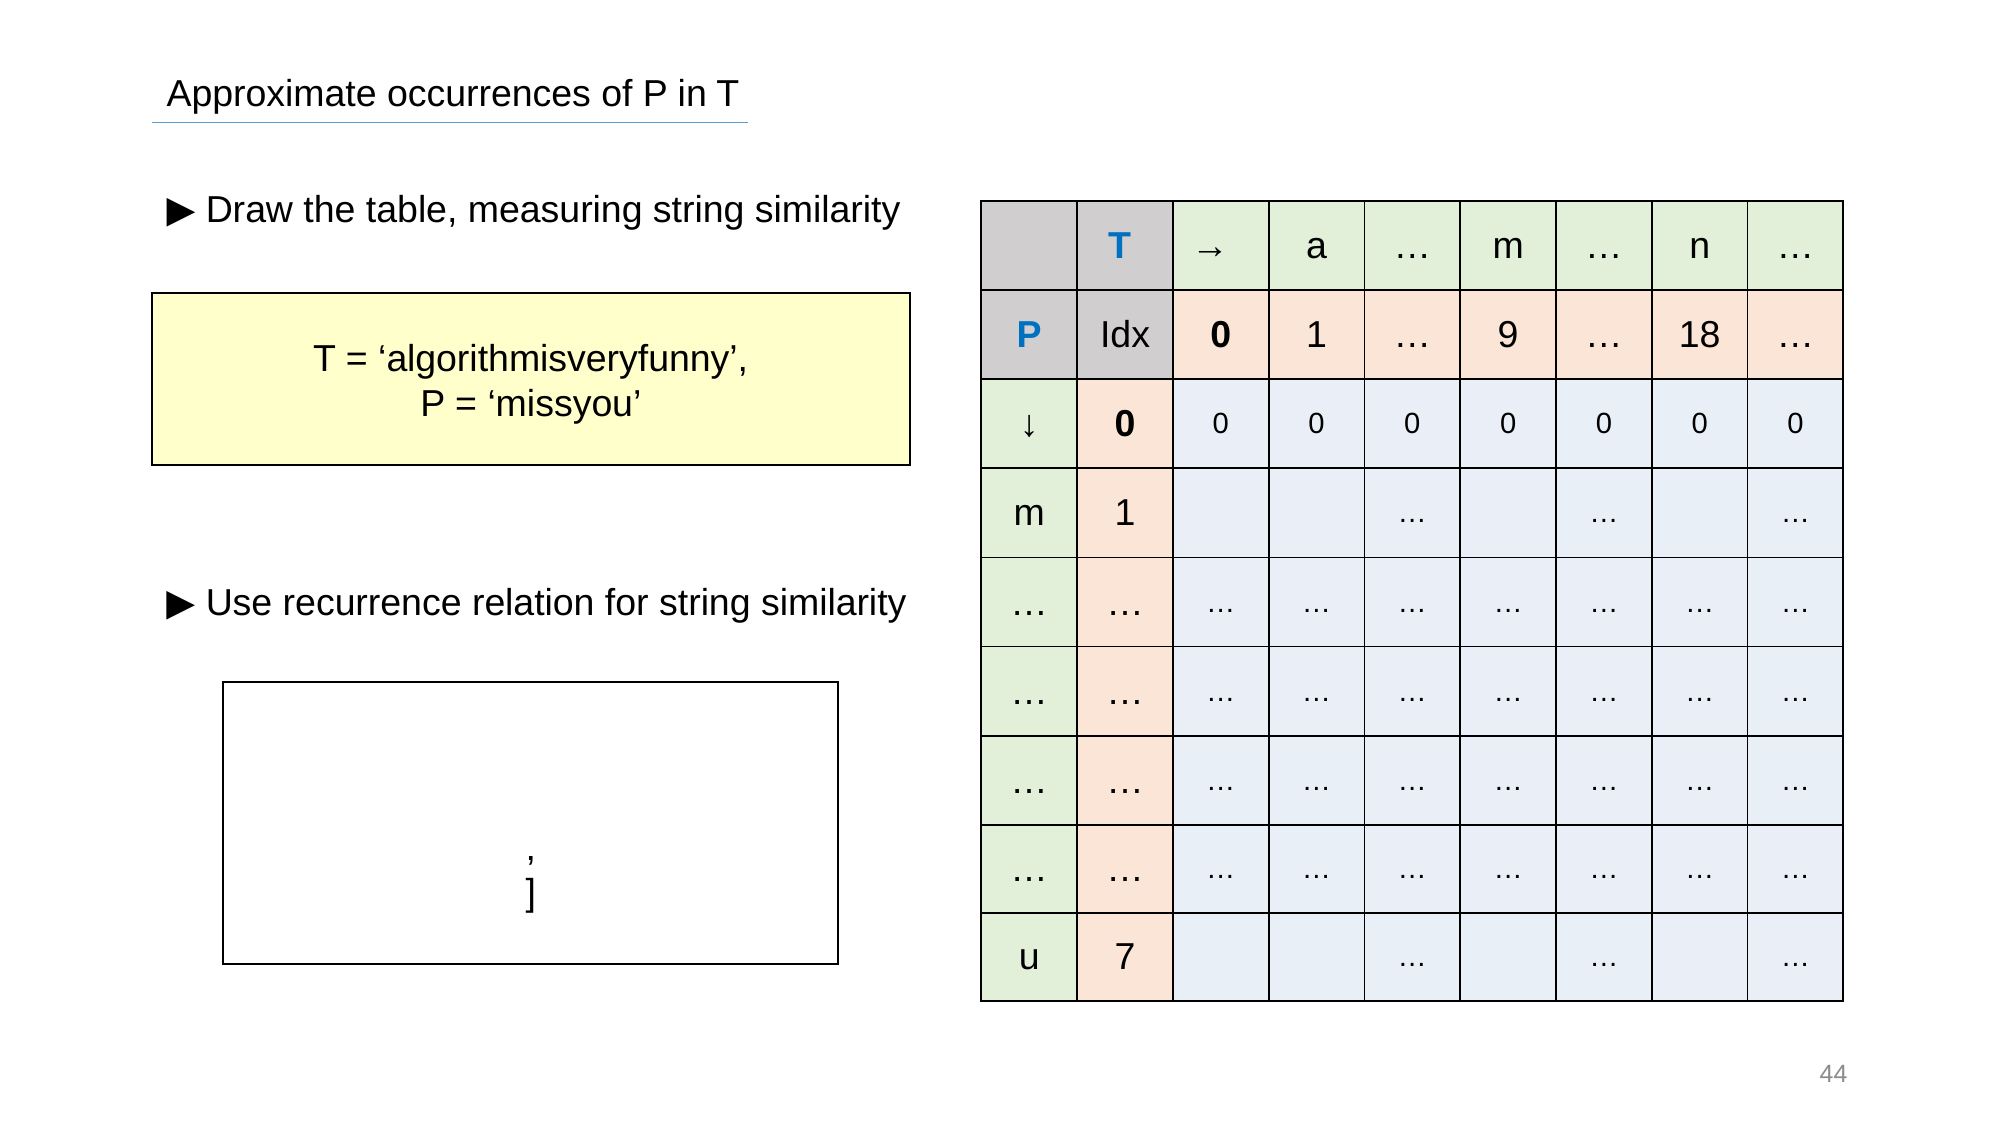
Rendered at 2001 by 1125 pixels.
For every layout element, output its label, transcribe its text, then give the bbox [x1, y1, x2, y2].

text_box ▶ Use recurrence relation for string similarity [151, 570, 938, 631]
text_box Approximate occurrences of P in T [151, 61, 1253, 122]
slide_number 44 [1412, 1042, 1863, 1103]
text_box T = ‘algorithmisveryfunny’, P = ‘missyou’ [151, 292, 911, 466]
text_box ▶ Draw the table, measuring string similarity [151, 177, 1334, 238]
